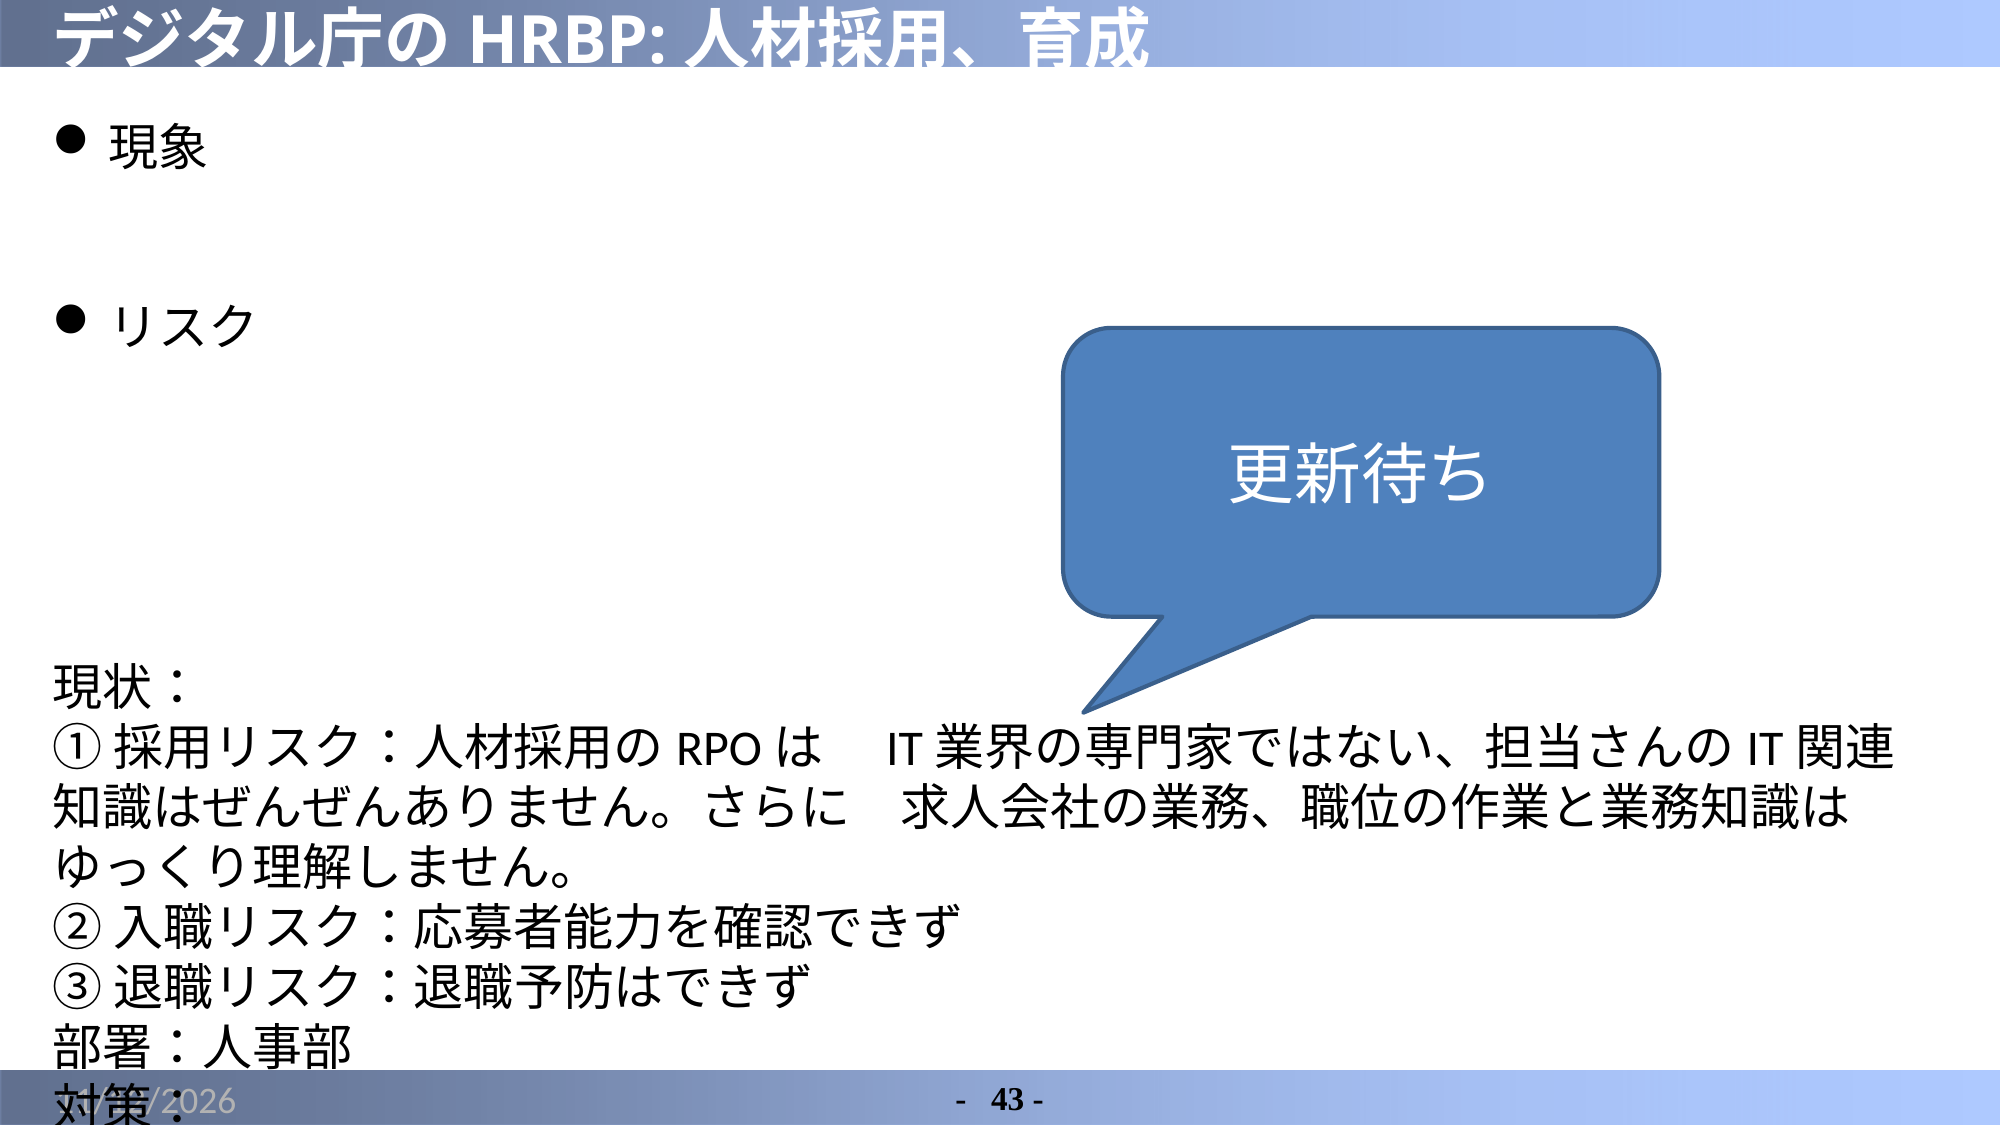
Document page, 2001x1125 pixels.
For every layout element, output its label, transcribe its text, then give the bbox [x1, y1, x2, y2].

title デジタル庁のHRBP:人材採用、育成 [52, 0, 1946, 78]
slide_number - 43 - [934, 1078, 1063, 1117]
list 現象 リスク 現状： ①採用リスク：人材採用のRPOは IT業界の専門家ではない、担当さんのIT関連知識はぜんぜんありません。さらに 求人会社の業務、職位の作業と業務知識は ゆっくり理解しません。 ②入職リスク：応募者能力を確認できず ③退職リスク：退職予防はできず 部署：人事部 対策： 社内HRBPにリクルートチームを工夫します。 LinkedInなどのSNSを活用して 会社のブラントを十分アピールします。 社員紹介制度を強化して 社内イベントを展開します。 人材の社内育成を強化します。 応募専用メールアドレスを会社ホームページに公開します。 [52, 115, 1946, 1125]
text_box 更新待ち [1060, 325, 1662, 715]
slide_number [55, 1076, 516, 1122]
